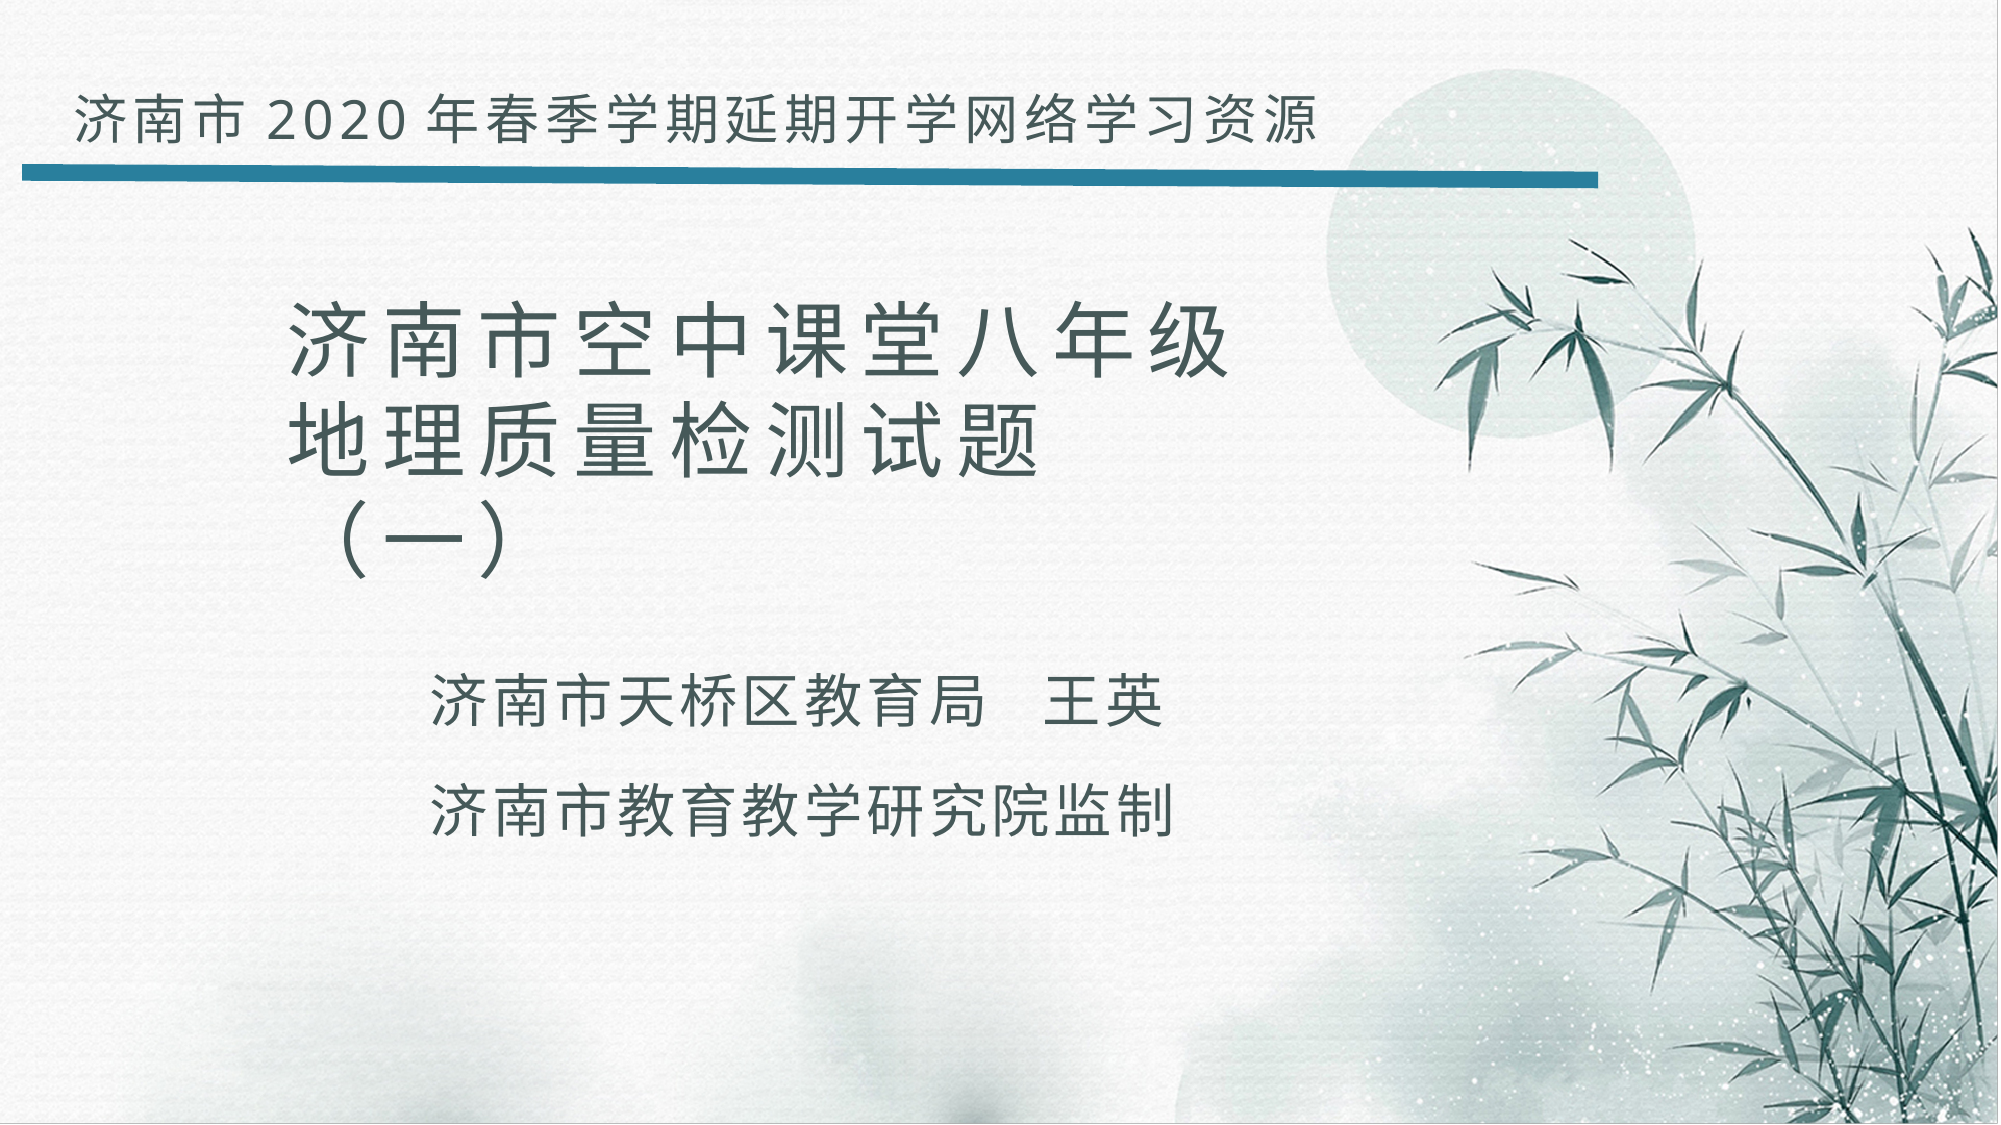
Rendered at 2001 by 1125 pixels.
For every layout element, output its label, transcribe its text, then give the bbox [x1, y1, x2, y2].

text_box 济南市2020年春季学期延期开学网络学习资源 [49, 60, 1420, 157]
title 济南市空中课堂八年级地理质量检测试题（一） [271, 393, 1279, 596]
picture [0, 0, 1998, 1124]
subtitle 济南市天桥区教育局 王英 [415, 656, 1206, 766]
text_box 济南市教育教学研究院监制 [415, 766, 1314, 877]
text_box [22, 172, 1599, 180]
